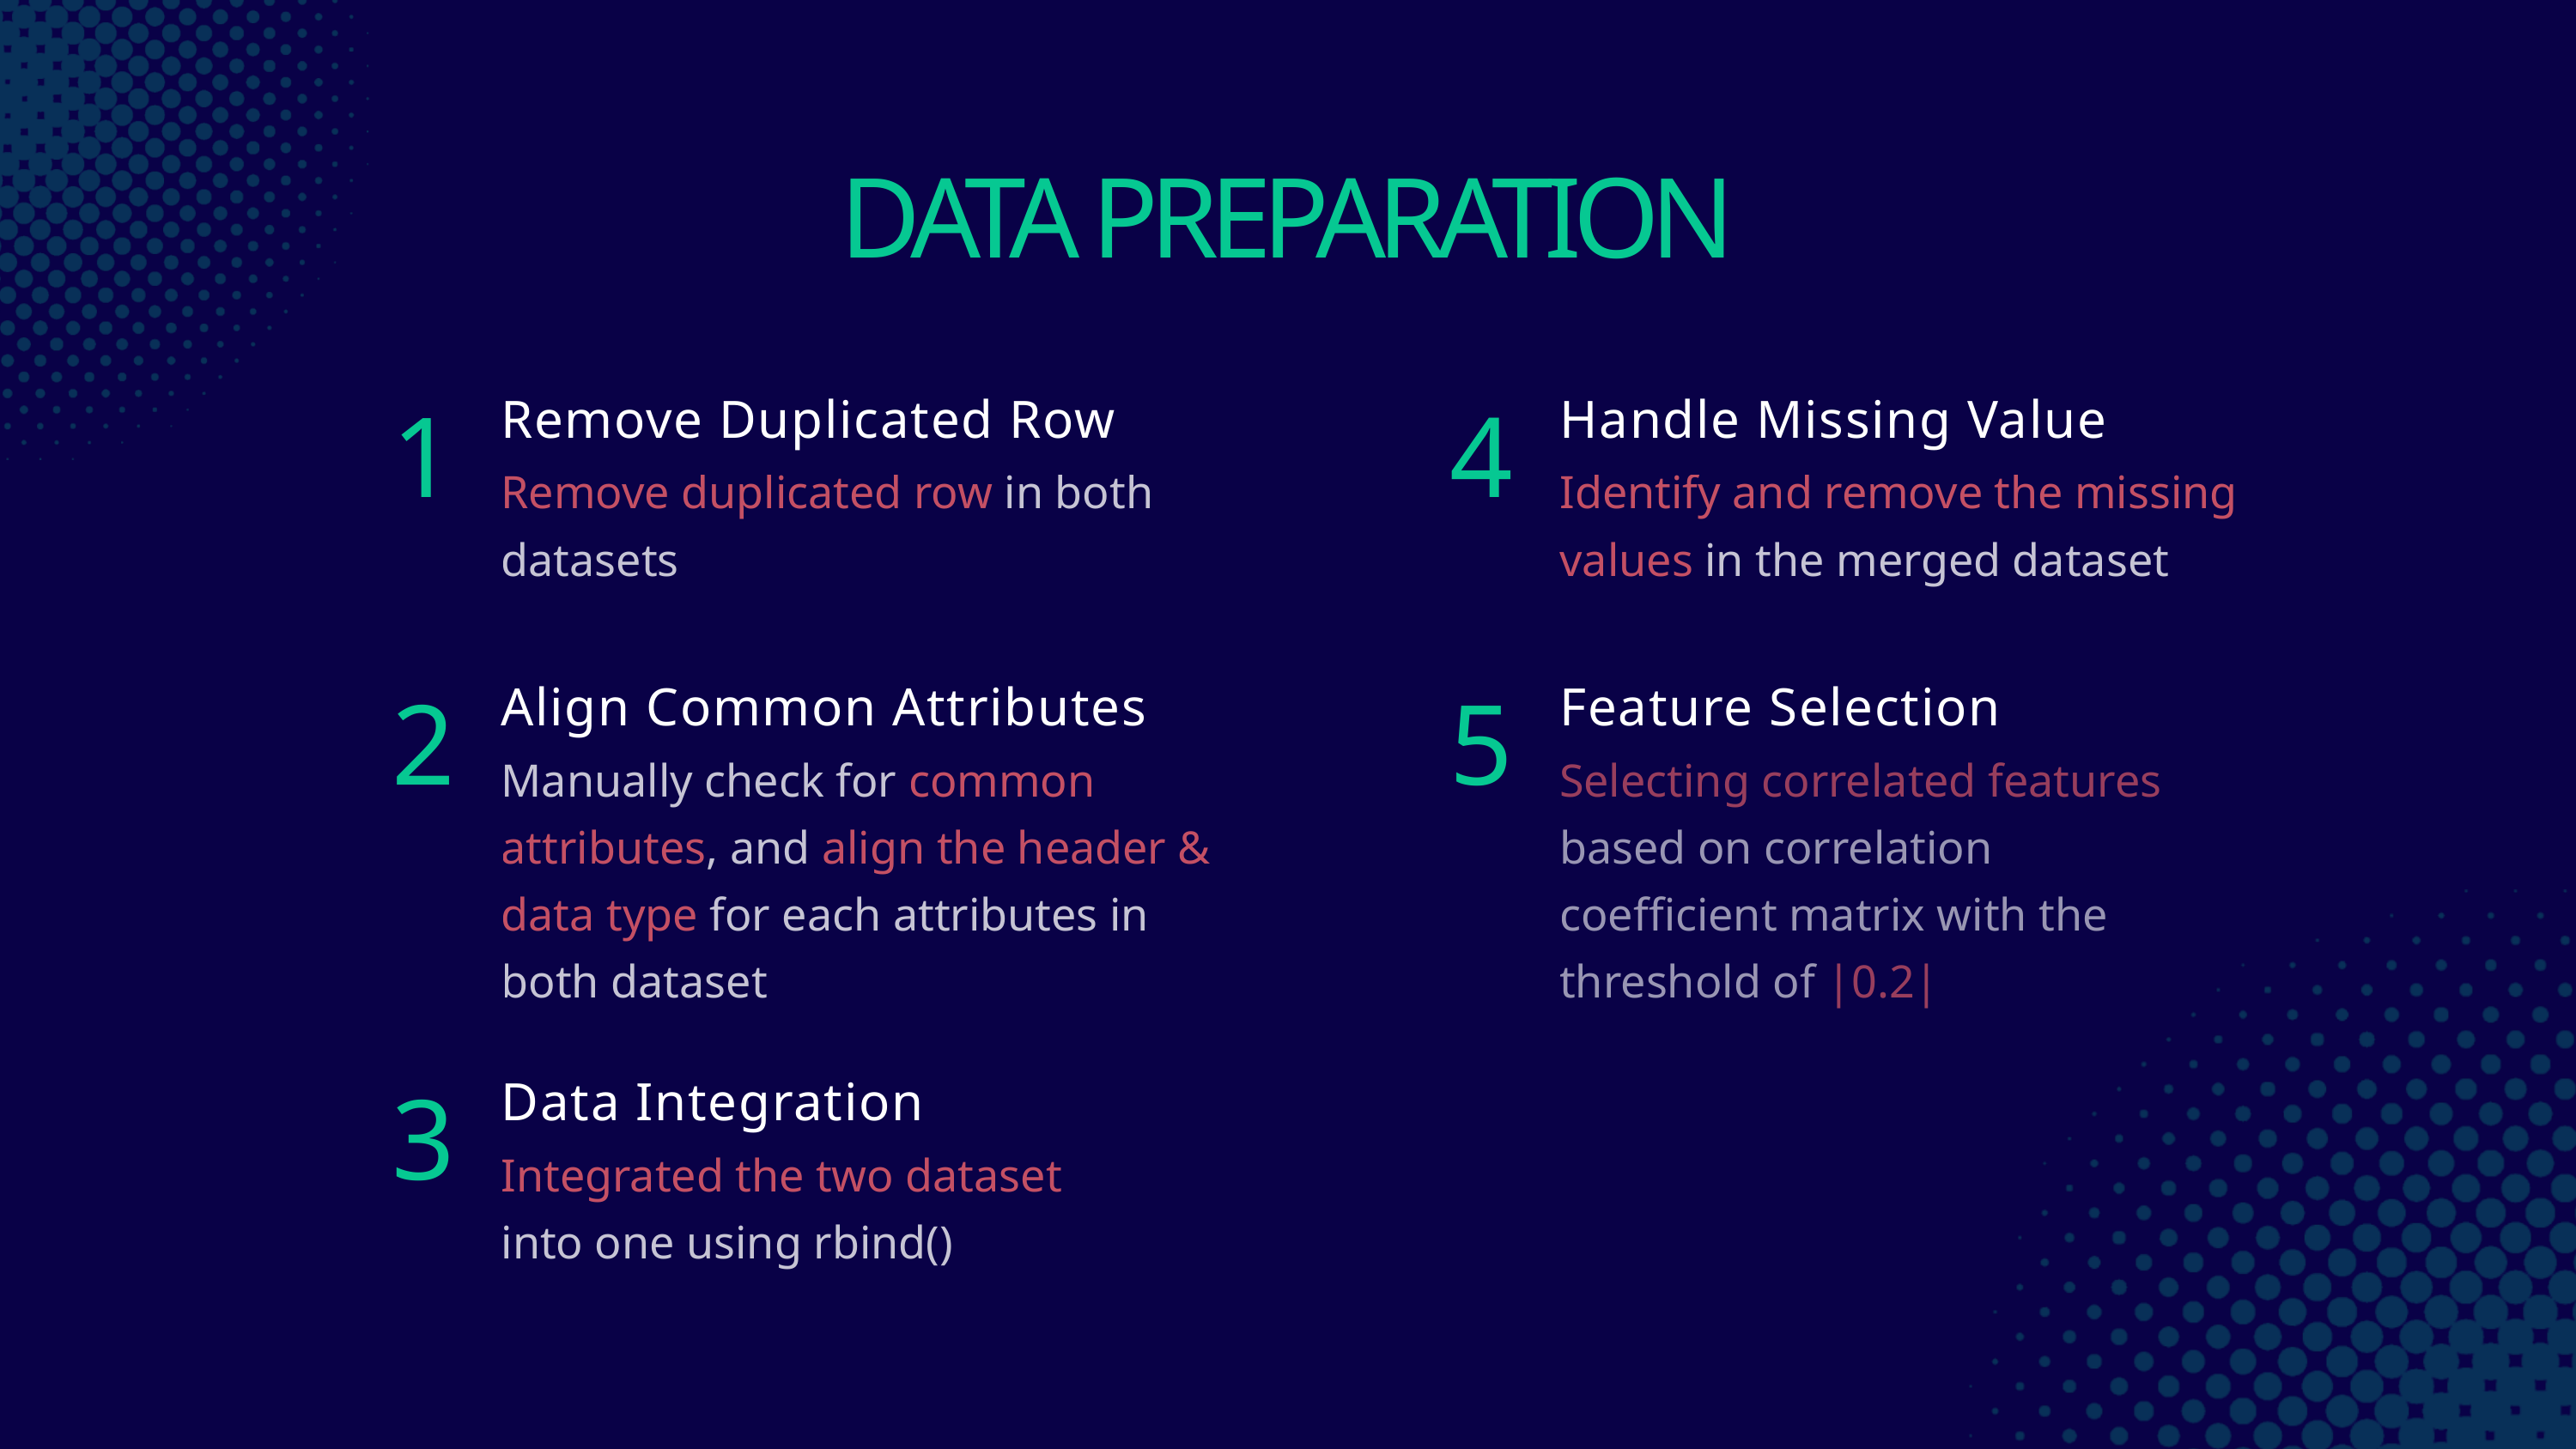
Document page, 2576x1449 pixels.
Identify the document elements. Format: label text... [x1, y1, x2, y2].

text_box 2 [328, 659, 519, 808]
text_box 5 [1387, 659, 1577, 808]
text_box Identify and remove the missing values in the merged dataset [1559, 451, 2287, 585]
text_box Remove duplicated row in both datasets [501, 451, 1189, 585]
text_box [0, 0, 370, 460]
text_box Handle Missing Value [1577, 376, 2248, 449]
text_box Remove Duplicated Row [519, 376, 1189, 449]
text_box 1 [328, 372, 519, 519]
text_box Integrated the two dataset into one using rbind() [501, 1133, 1151, 1268]
text_box Data Integration [519, 1058, 1189, 1131]
text_box Align Common Attributes [519, 664, 1288, 737]
text_box [1969, 889, 2576, 1449]
text_box Feature Selection [1577, 664, 2248, 737]
text_box Selecting correlated features based on correlation coefficient matrix with the threshold of |0.2| [1559, 738, 2209, 1007]
text_box Manually check for common attributes, and align the header & data type for each attributes in both dataset [501, 738, 1248, 1007]
text_box 4 [1387, 372, 1577, 519]
text_box 3 [328, 1055, 519, 1203]
text_box DATA PREPARATION [512, 132, 2063, 280]
